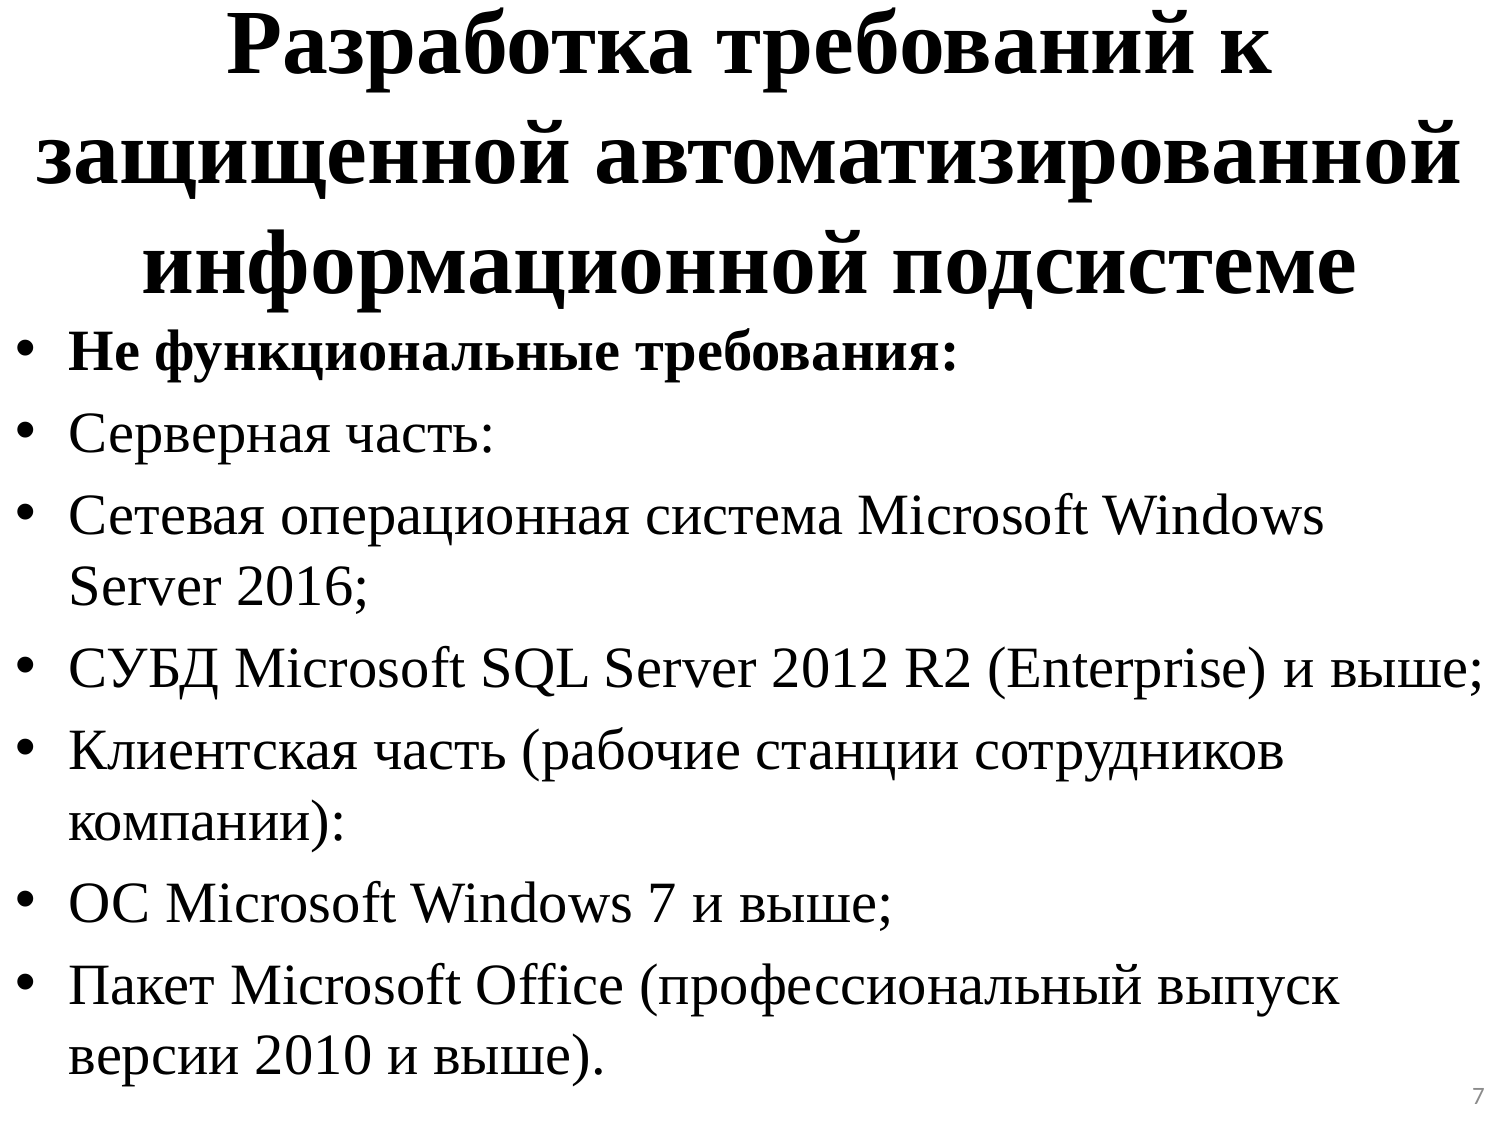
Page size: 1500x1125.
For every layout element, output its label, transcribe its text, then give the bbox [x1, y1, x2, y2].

slide_number 7 [1275, 982, 1500, 1054]
title Разработка требований к защищенной автоматизированной информационной подсистеме [0, 0, 1500, 293]
list Не функциональные требования: Серверная часть: Сетевая операционная система Microsoft Windows Server 2016; СУБД Microsoft SQL Server 2012 R2 (Enterprise) и выше; Клиентская часть (рабочие станции сотрудников компании): ОС Microsoft Windows 7 и выше; Пакет Microsoft Office (профессиональный выпуск версии 2010 и выше). [0, 304, 1500, 1125]
text_box 7 [1108, 1065, 1500, 1125]
